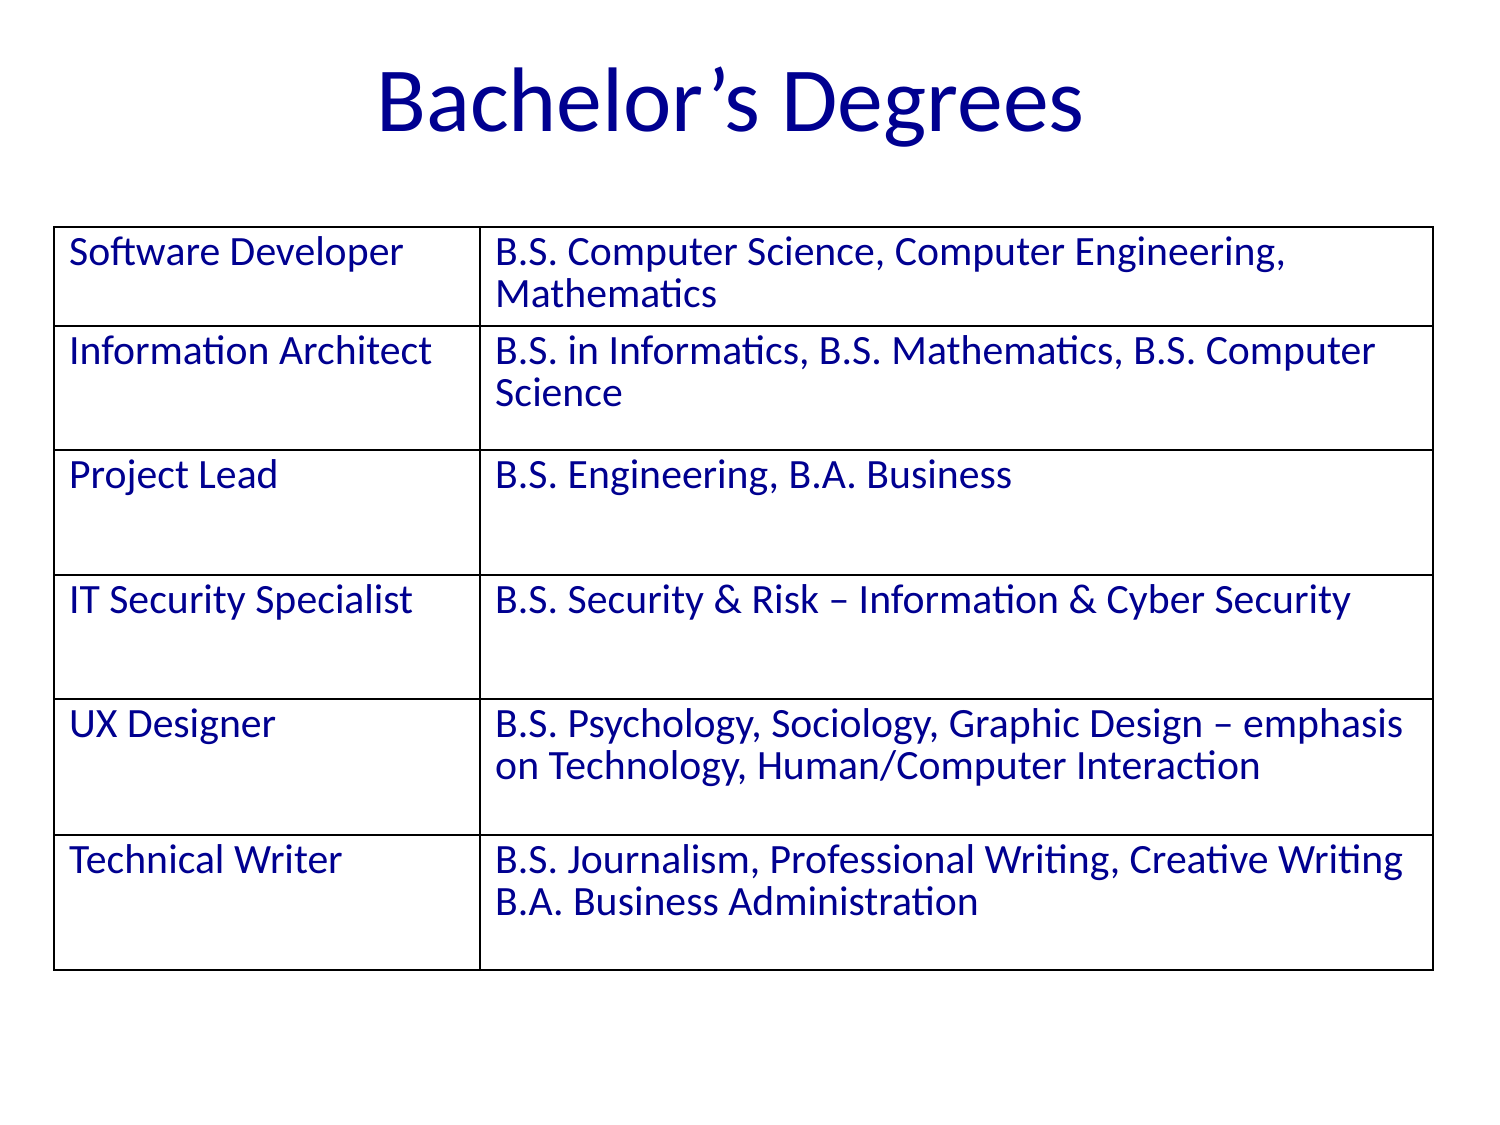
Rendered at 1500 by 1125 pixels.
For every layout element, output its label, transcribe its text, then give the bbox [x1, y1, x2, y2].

table_cell B.S. Engineering, B.A. Business [481, 451, 1432, 574]
table_cell Information Architect [55, 327, 479, 449]
table_cell Technical Writer [55, 836, 479, 969]
table_cell B.S. Security & Risk – Information & Cyber Security [481, 576, 1432, 698]
table_cell UX Designer [55, 700, 479, 834]
table_cell B.S. Journalism, Professional Writing, Creative Writing B.A. Business Administration [481, 836, 1432, 969]
table_cell B.S. Psychology, Sociology, Graphic Design – emphasis on Technology, Human/Computer Interaction [481, 700, 1432, 834]
table_cell IT Security Specialist [55, 576, 479, 698]
table_header Software Developer [55, 228, 479, 325]
title Bachelor’s Degrees [85, 24, 1377, 165]
table_cell Project Lead [55, 451, 479, 574]
table_cell B.S. in Informatics, B.S. Mathematics, B.S. Computer Science [481, 327, 1432, 449]
table_header B.S. Computer Science, Computer Engineering, Mathematics [481, 228, 1432, 325]
